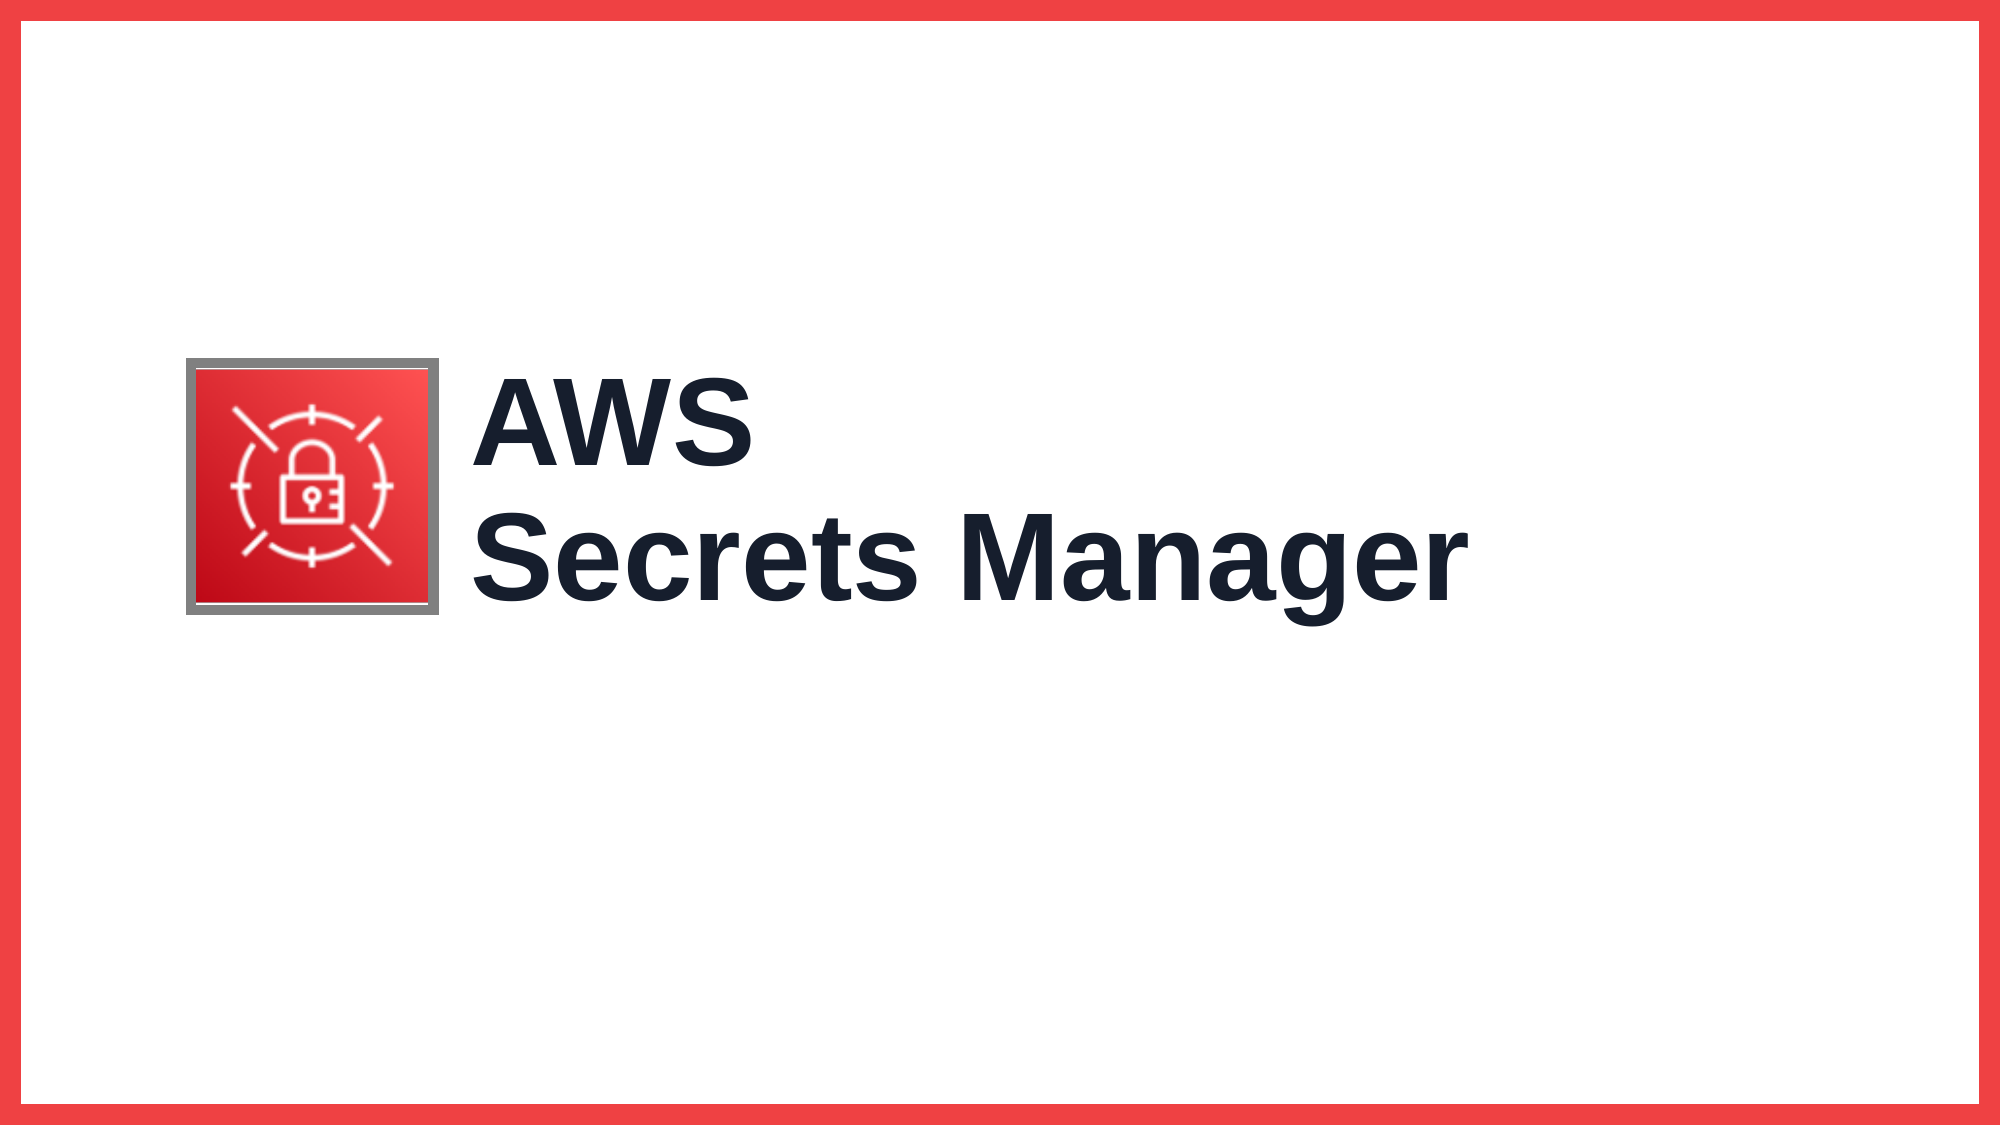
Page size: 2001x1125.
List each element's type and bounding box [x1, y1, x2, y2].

text_box [0, 0, 2000, 1125]
picture [196, 368, 429, 605]
